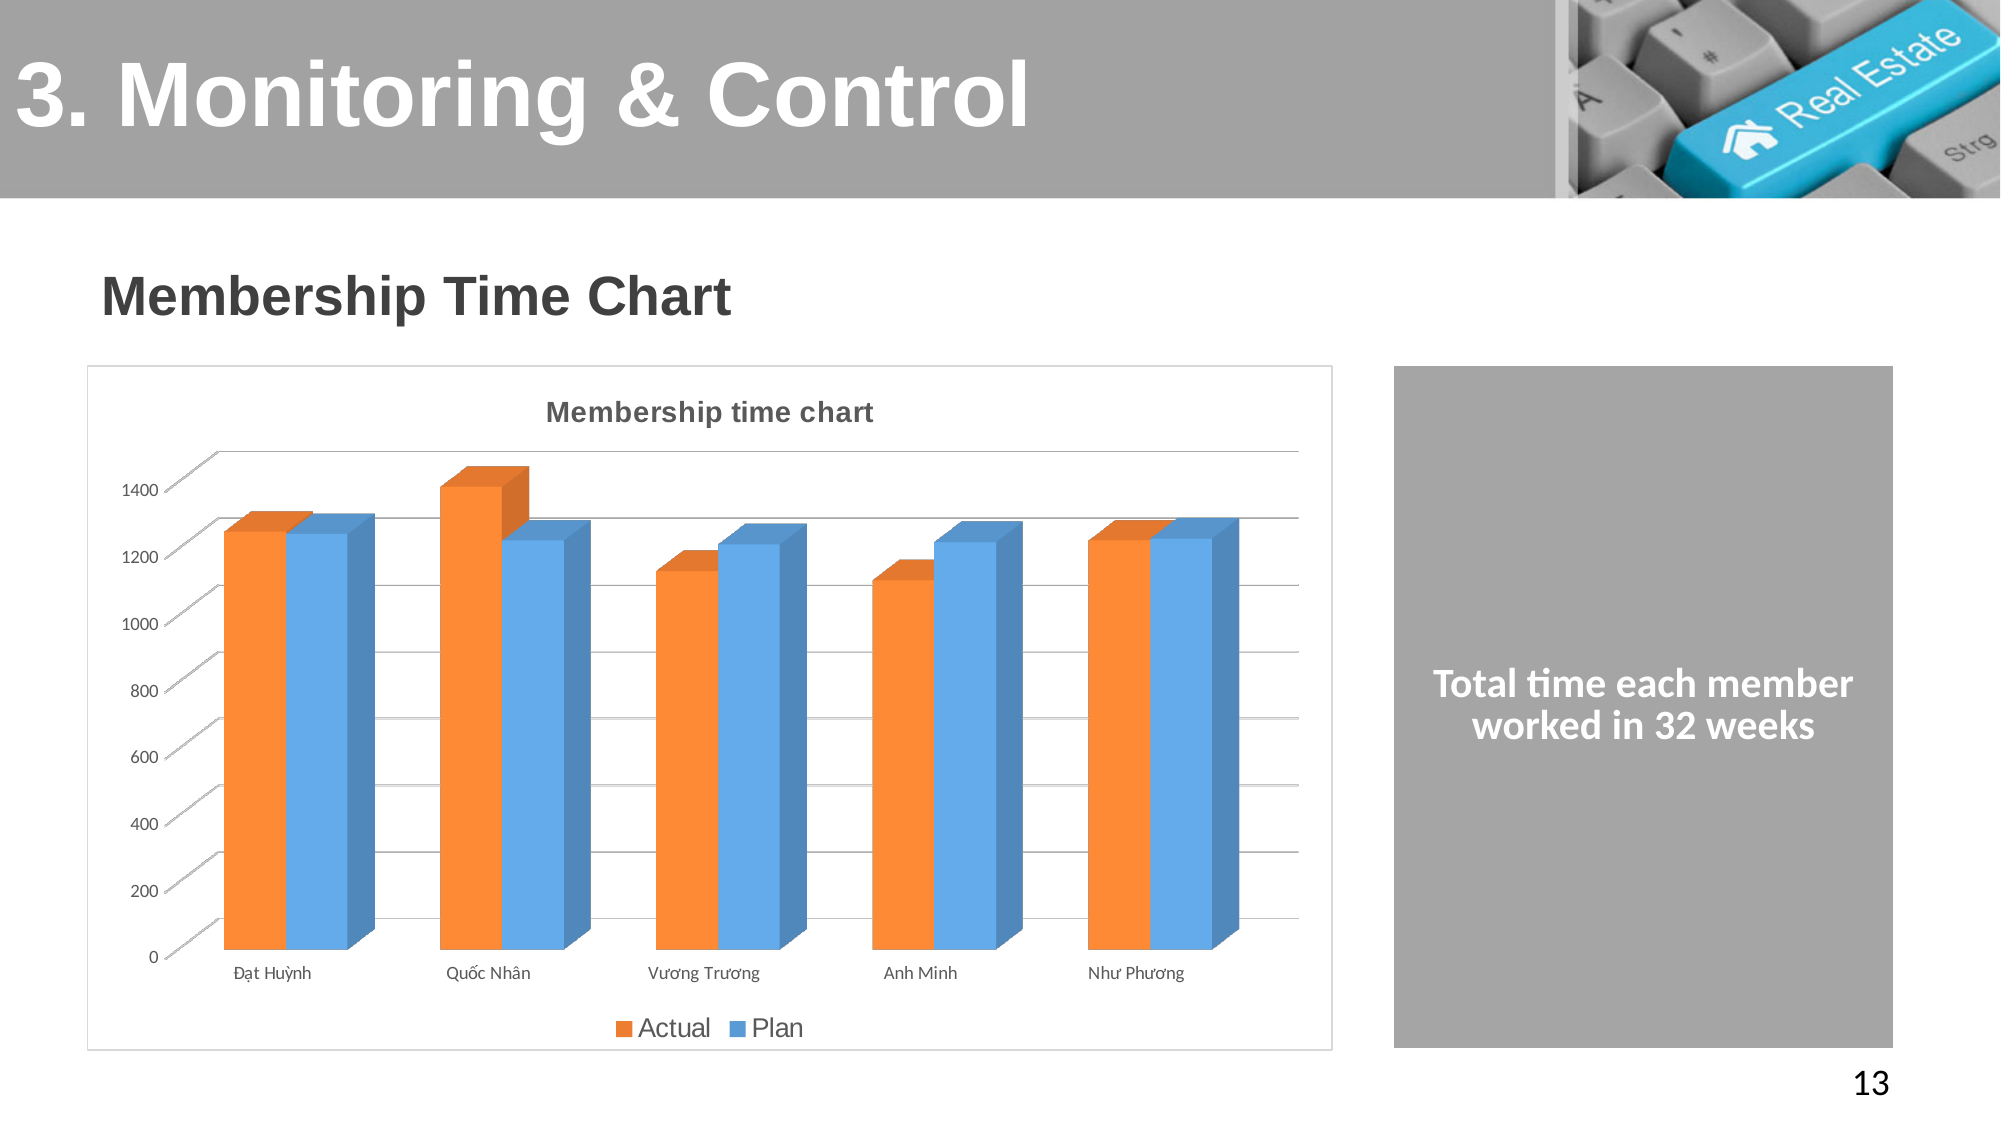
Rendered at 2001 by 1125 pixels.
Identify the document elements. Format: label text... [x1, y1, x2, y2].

table_header Total time each member worked in 32 weeks [1394, 366, 1893, 1048]
chart [86, 365, 1333, 1051]
picture [0, 0, 2001, 1125]
title 3. Monitoring & Control [0, 0, 2000, 194]
text_box 13 [1837, 1050, 1912, 1111]
list Membership Time Chart [86, 247, 1945, 349]
